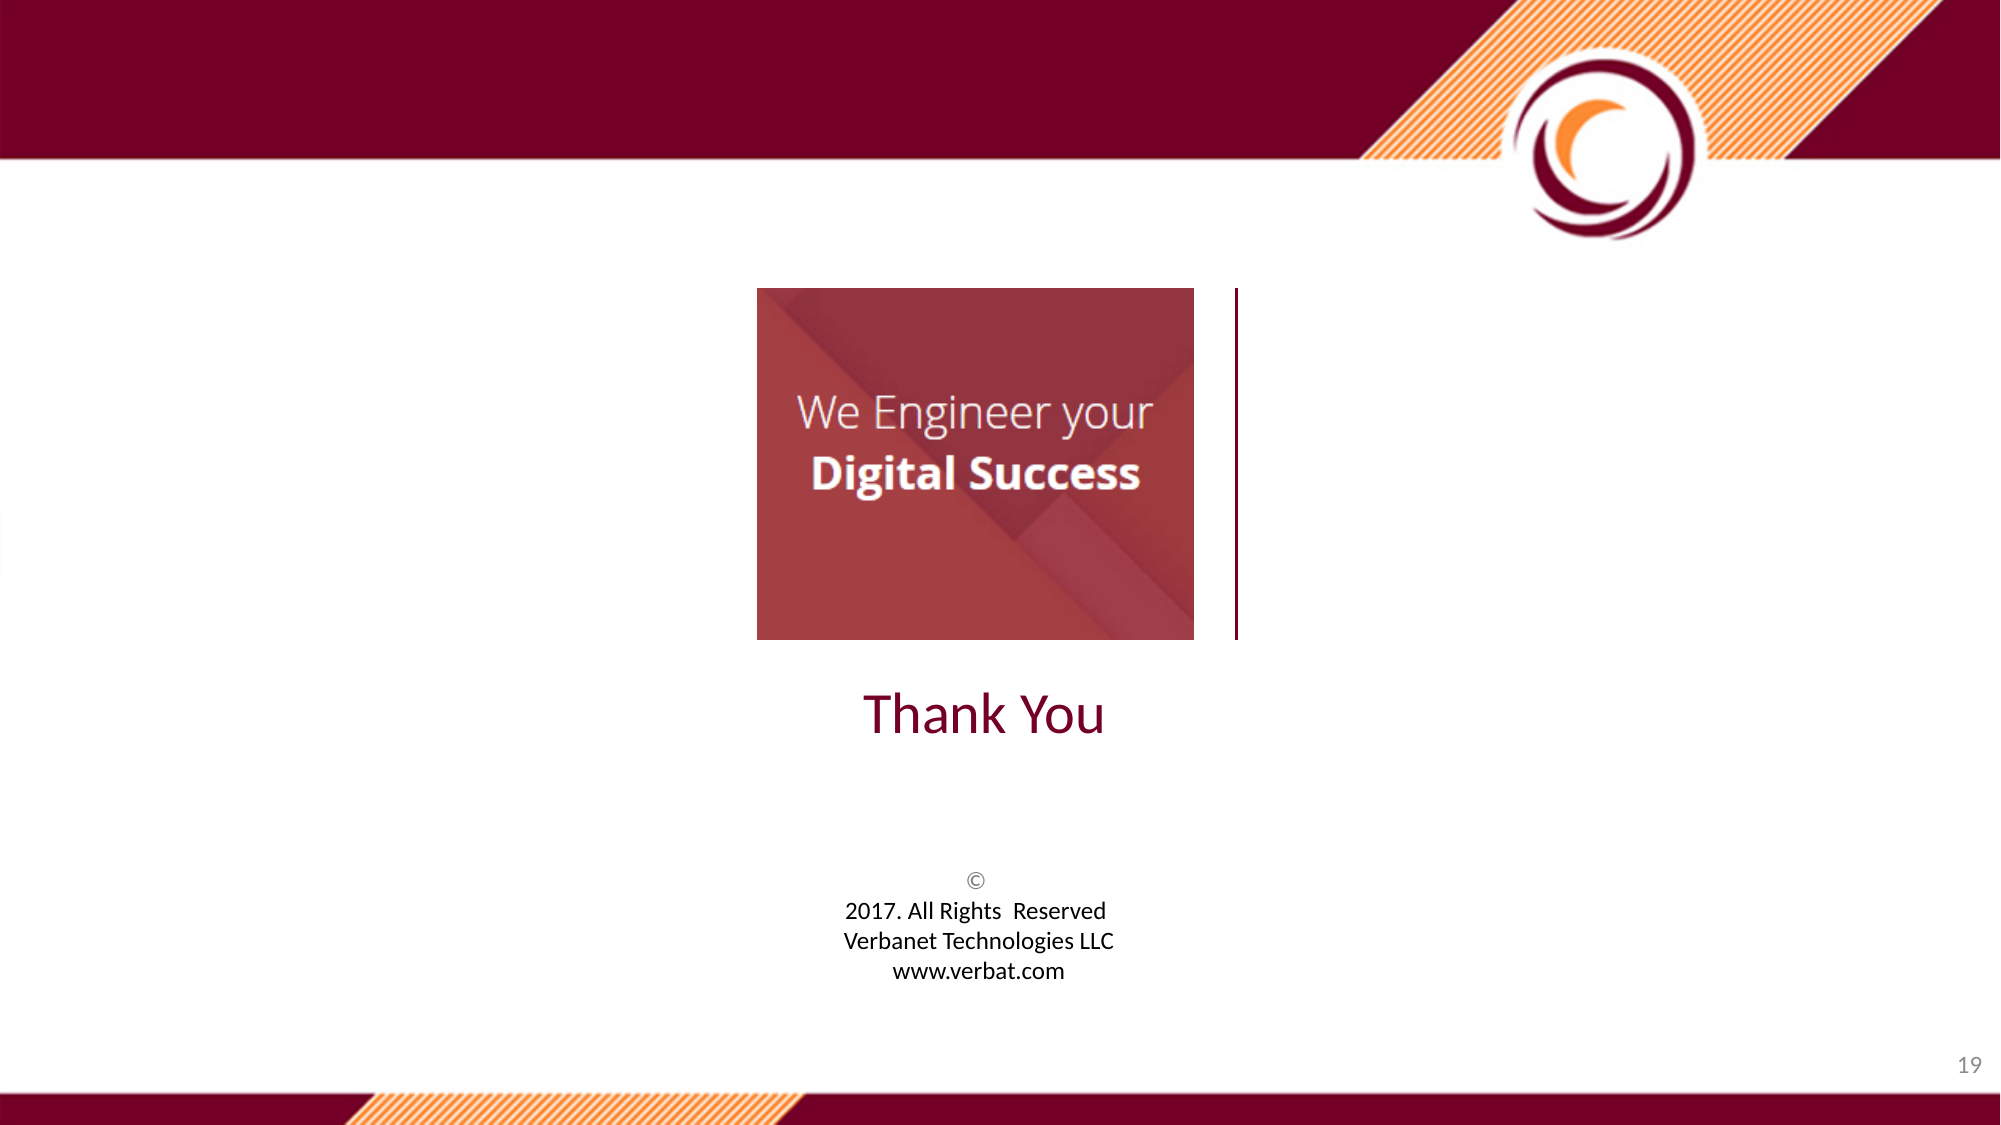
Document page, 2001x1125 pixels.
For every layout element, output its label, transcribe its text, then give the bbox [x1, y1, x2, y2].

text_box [757, 288, 1237, 754]
slide_number 19 [1547, 1033, 1998, 1094]
picture [0, 0, 2001, 1125]
text_box © 2017. All Rights Reserved Verbanet Technologies LLC www.verbat.com [757, 857, 1201, 992]
